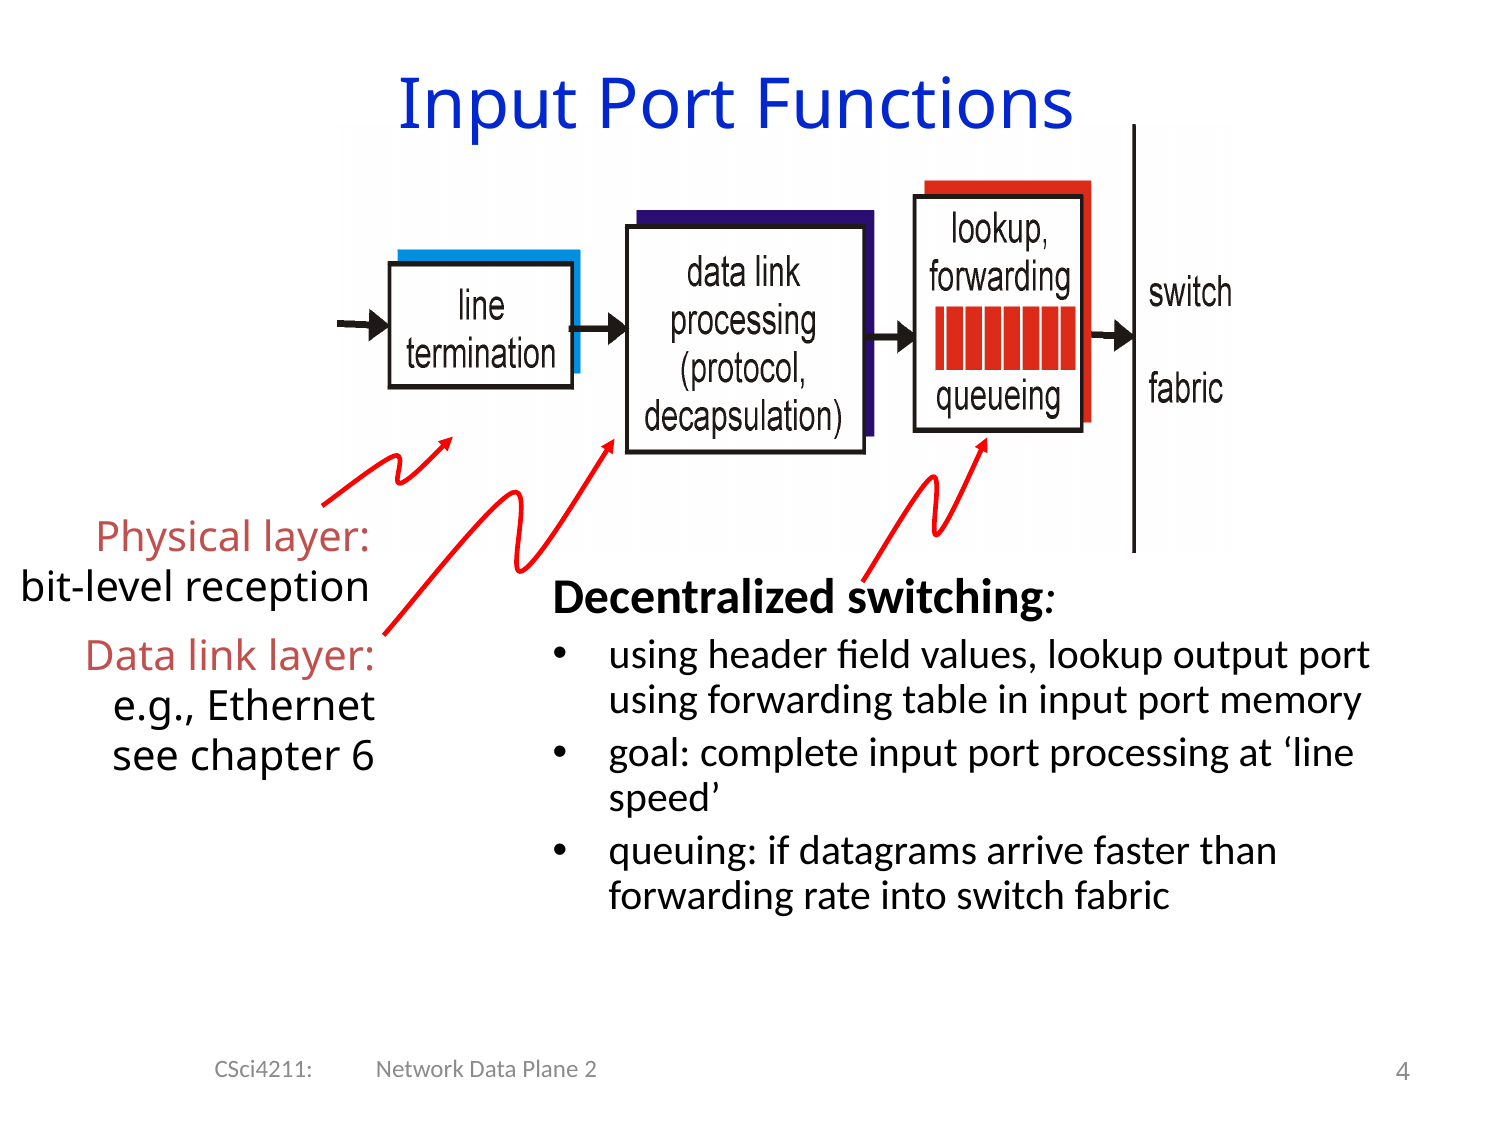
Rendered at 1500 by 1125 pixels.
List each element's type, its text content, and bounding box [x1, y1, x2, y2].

text_box Data link layer: e.g., Ethernet see chapter 6 [69, 621, 391, 787]
text_box [383, 561, 471, 636]
picture [337, 124, 1231, 553]
title Input Port Functions [99, 50, 1375, 150]
text_box Physical layer: bit-level reception [4, 502, 386, 617]
text_box [862, 561, 881, 582]
footer CSci4211: Network Data Plane 2 [112, 1042, 700, 1093]
slide_number 4 [1074, 1042, 1425, 1103]
list Decentralized switching: using header field values, lookup output port using forwarding table in input port memory goal: complete input port processing at ‘line speed’ queuing: if datagrams arrive faster than forwarding rate into switch fabric [537, 562, 1433, 1000]
text_box [516, 561, 534, 572]
